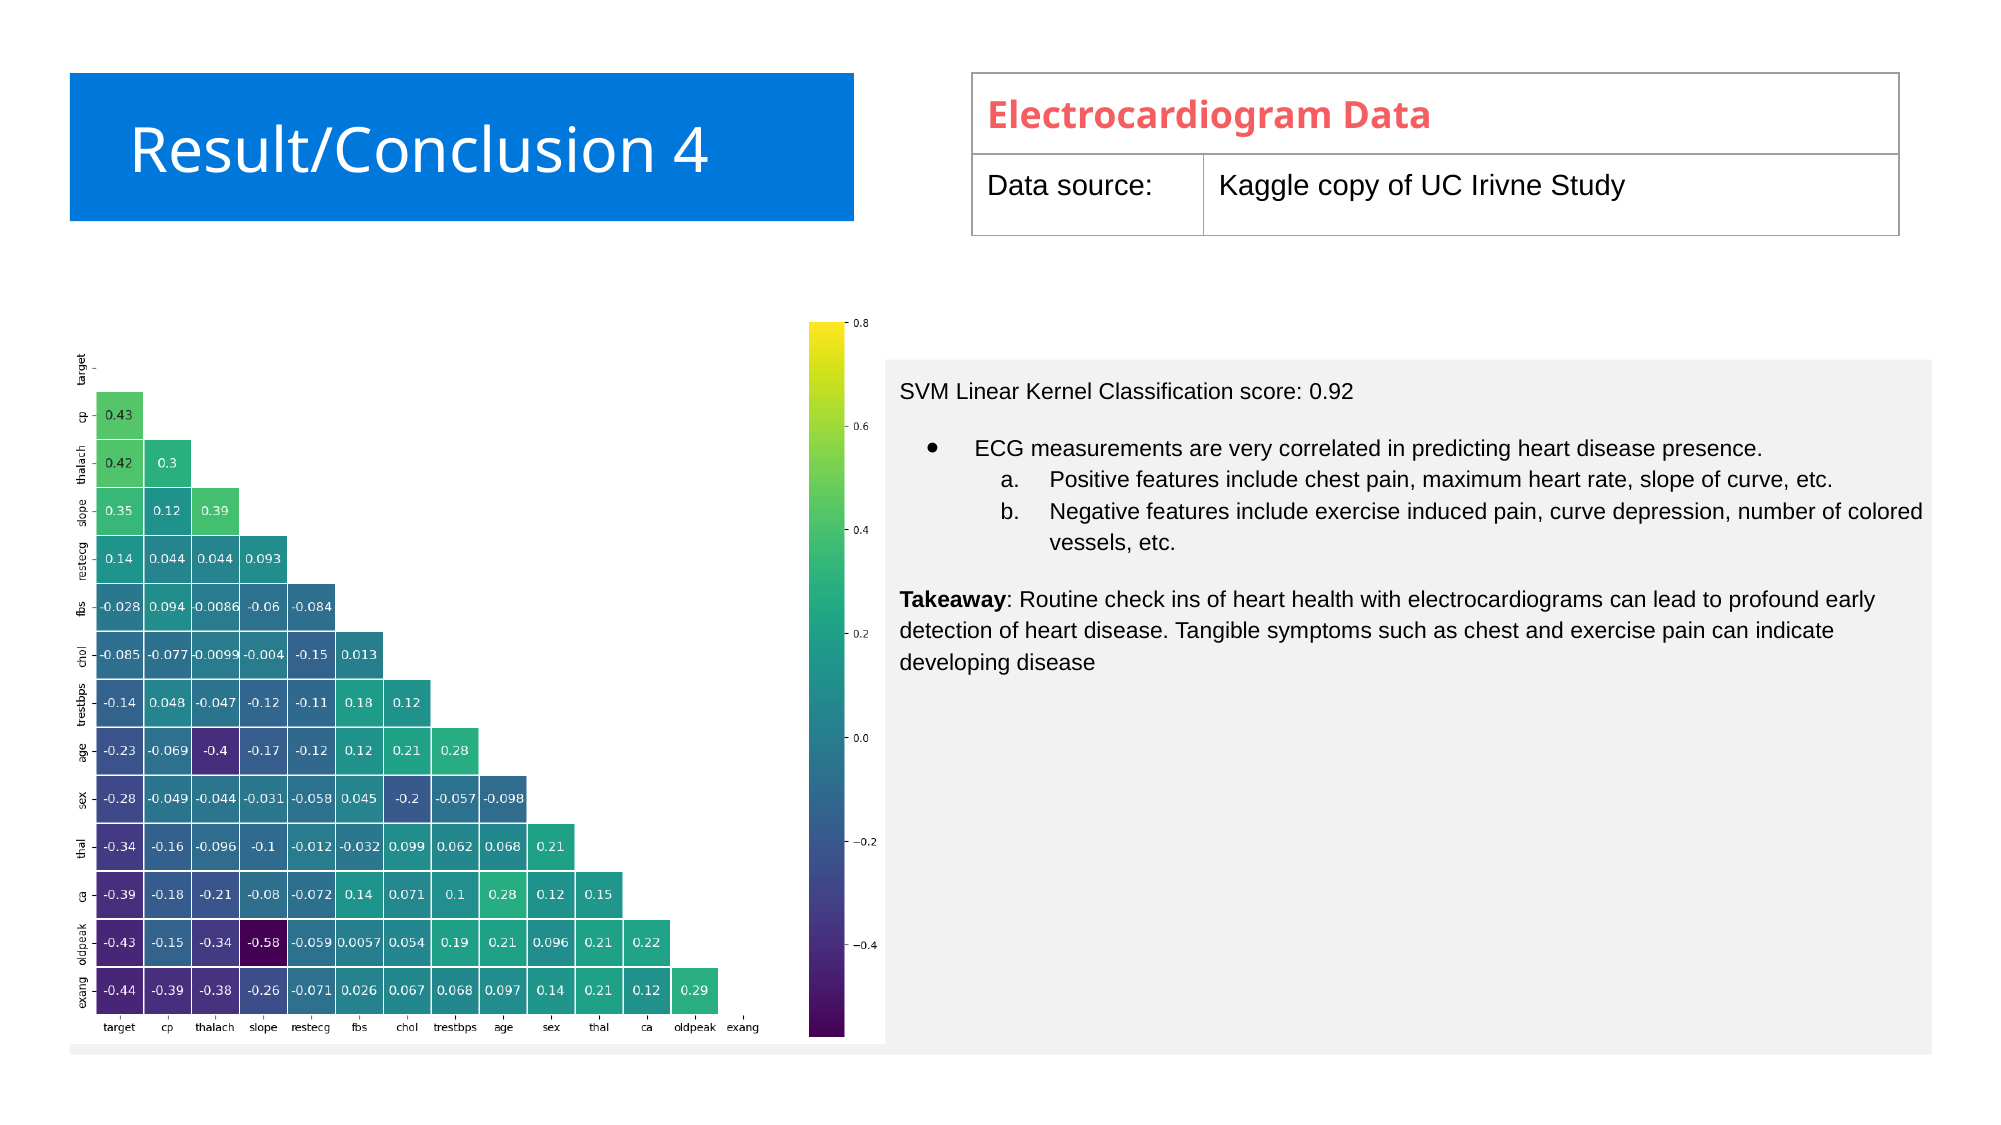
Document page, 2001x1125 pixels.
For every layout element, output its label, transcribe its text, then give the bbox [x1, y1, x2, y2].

text_box Result/Conclusion 4 [114, 130, 798, 164]
table_cell Data source: [973, 155, 1203, 235]
table_header Electrocardiogram Data [973, 74, 1898, 153]
picture [69, 310, 885, 1044]
text_box [69, 1050, 884, 1055]
text_box SVM Linear Kernel Classification score: 0.92 ECG measurements are very correlated in predicting heart disease presence. Positive features include chest pain, maximum heart rate, slope of curve, etc. Negative features include exercise induced pain, curve depression, number of colored vessels, etc. Takeaway: Routine check ins of heart health with electrocardiograms can lead to profound early detection of heart disease. Tangible symptoms such as chest and exercise pain can indicate developing disease [884, 357, 1940, 1057]
table_cell Kaggle copy of UC Irivne Study [1204, 155, 1898, 235]
text_box [69, 73, 854, 222]
